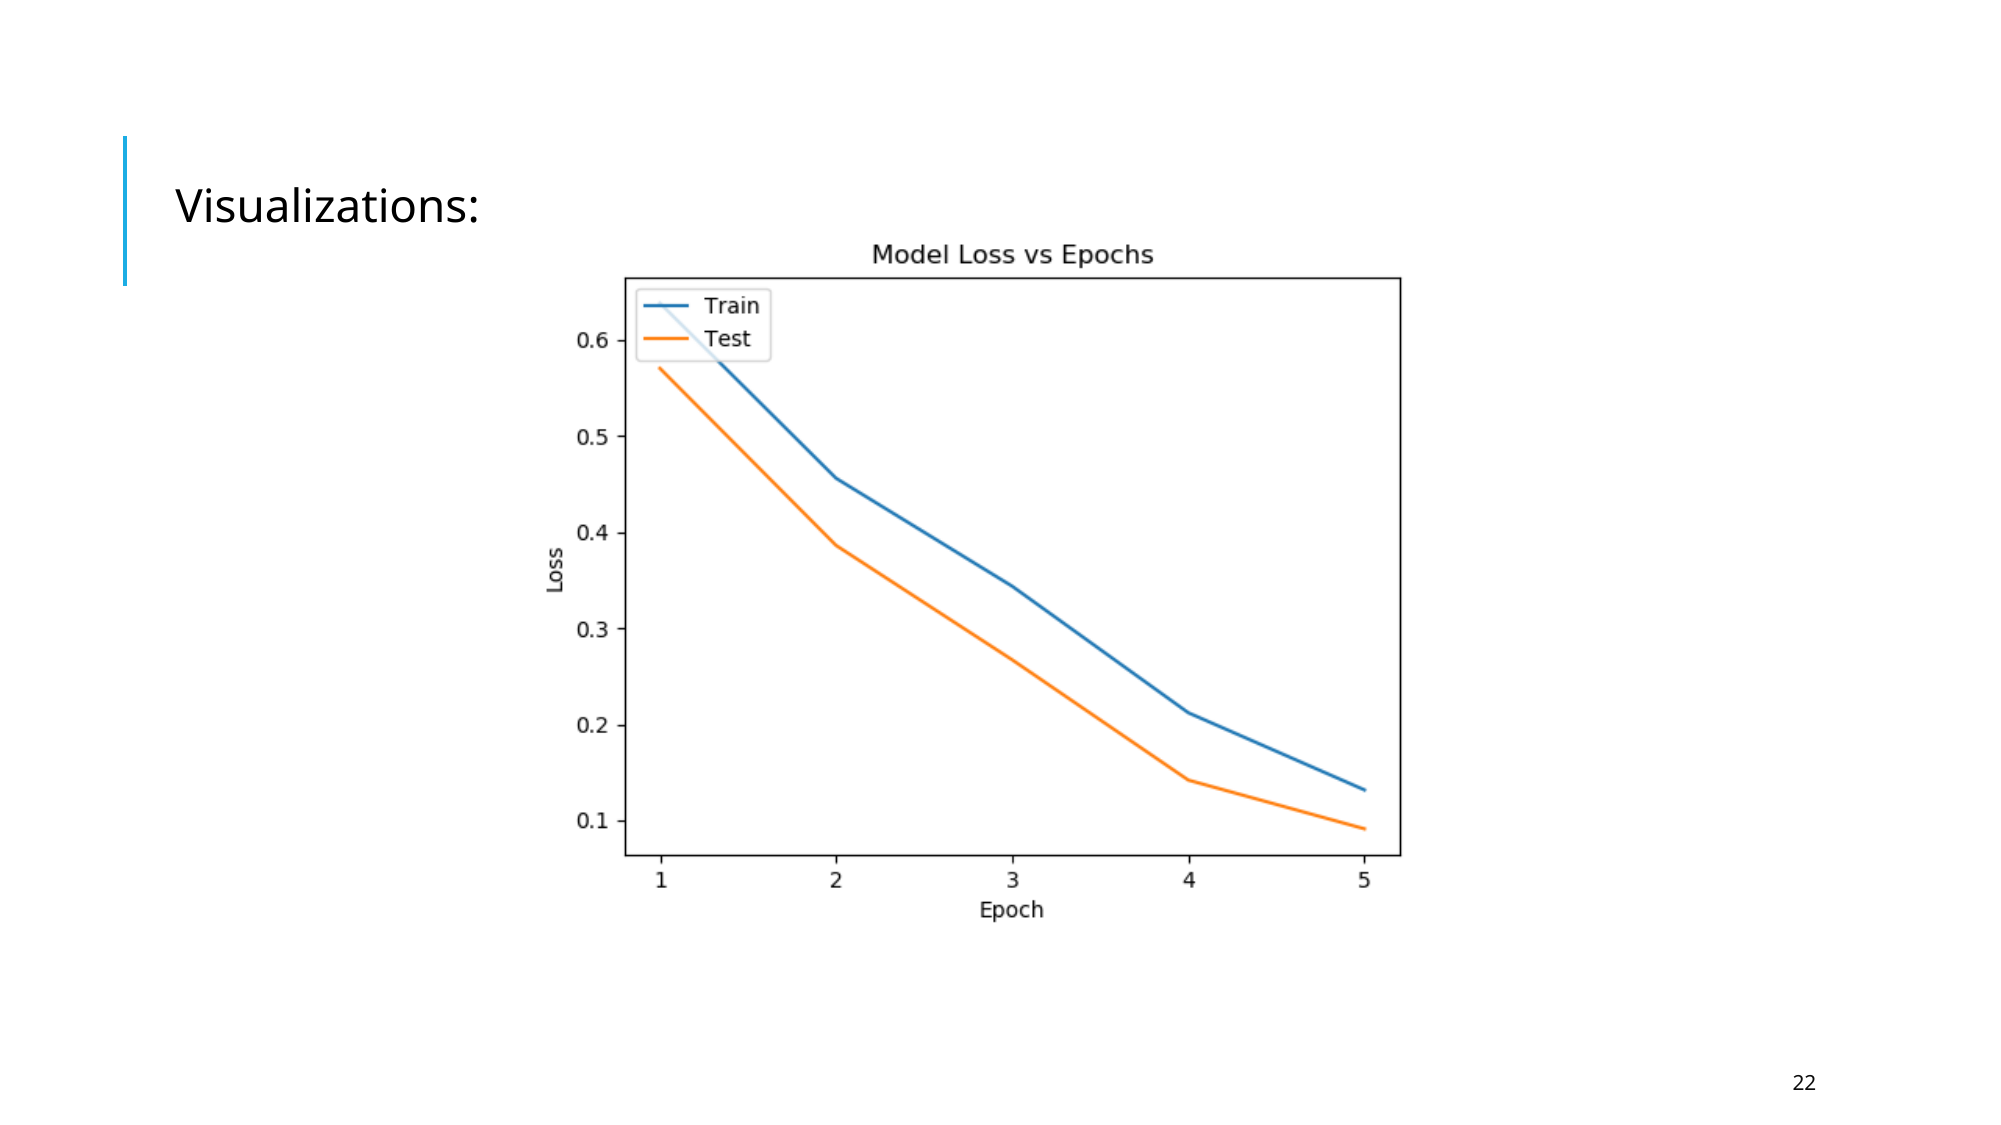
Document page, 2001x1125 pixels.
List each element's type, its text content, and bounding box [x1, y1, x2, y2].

slide_number ‹#› [1777, 1061, 1938, 1107]
picture [499, 187, 1501, 938]
list Visualizations: [168, 175, 1763, 1035]
